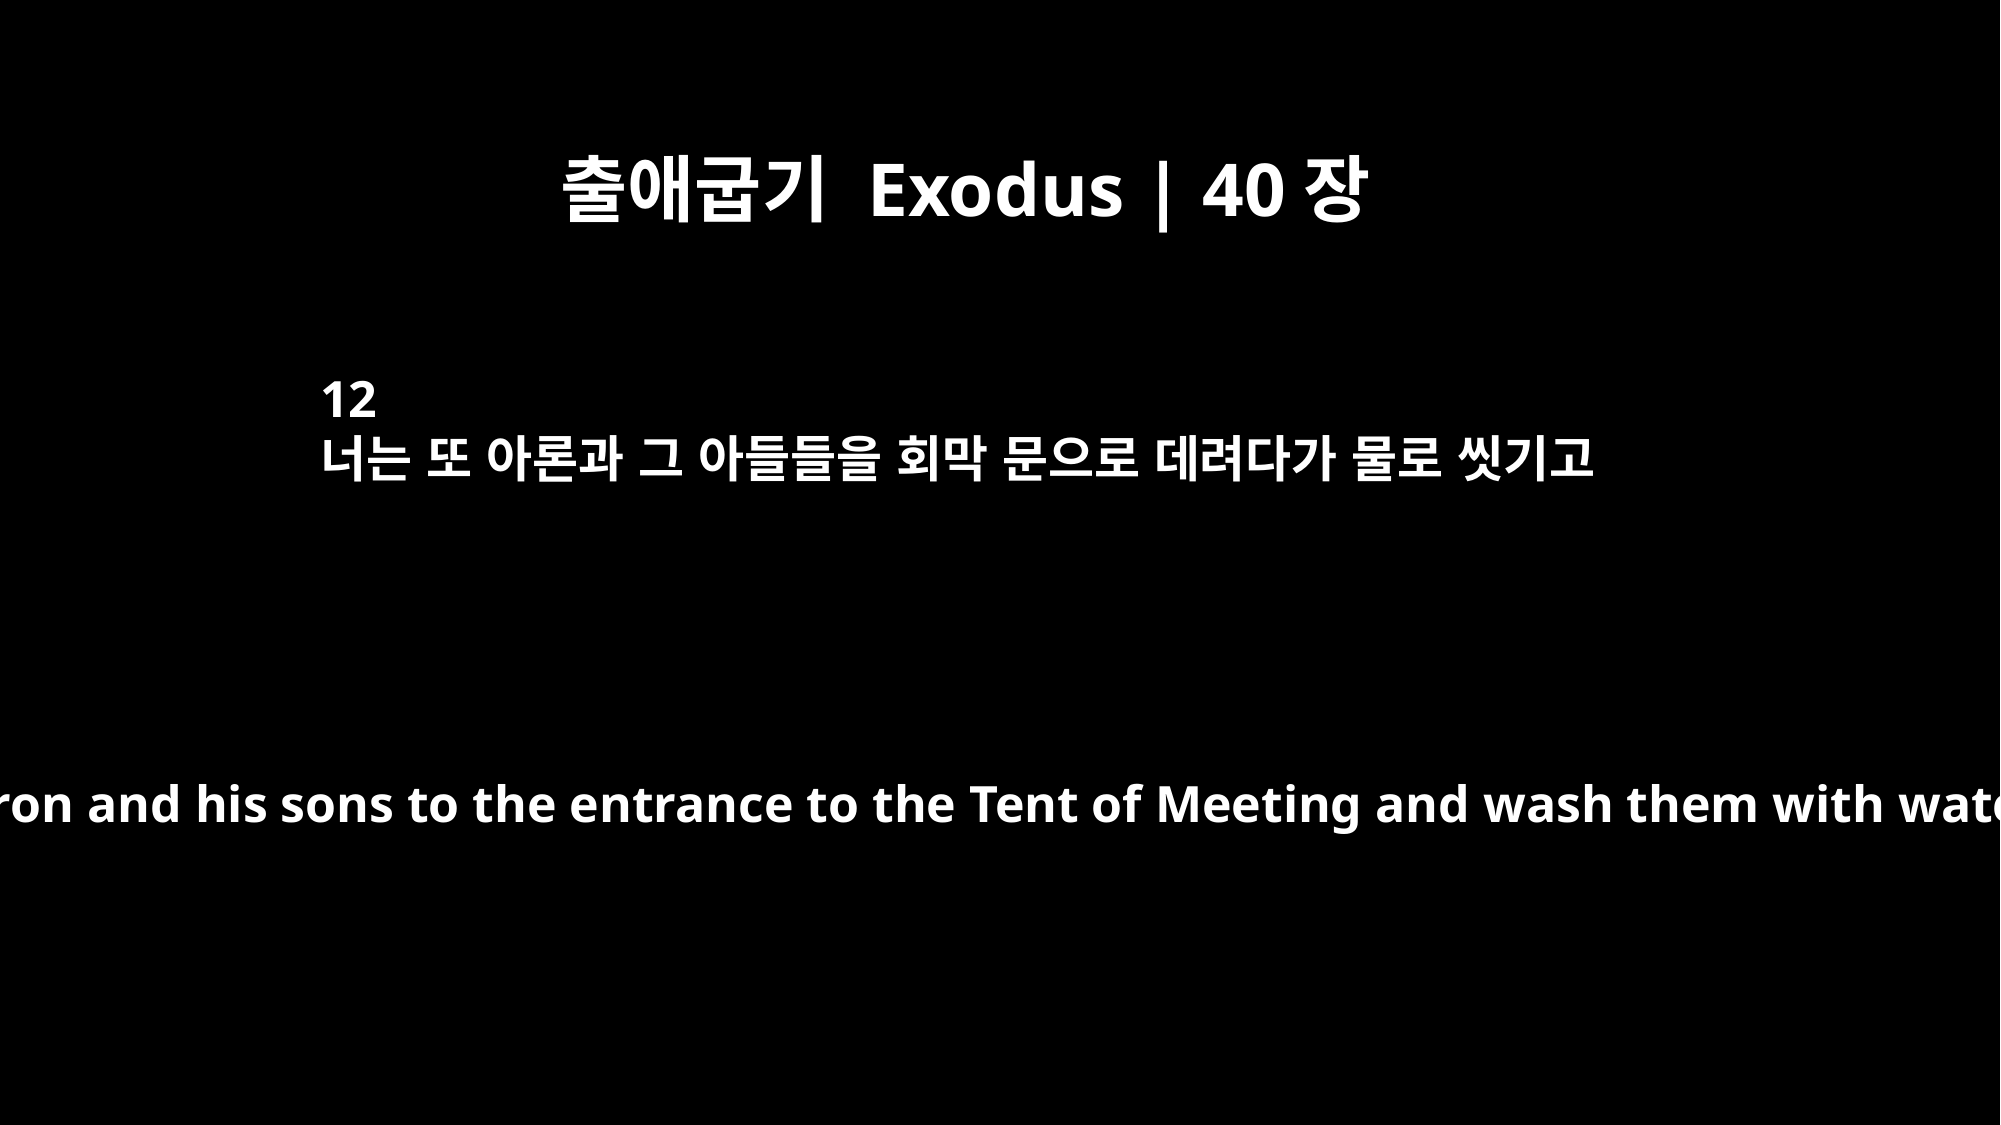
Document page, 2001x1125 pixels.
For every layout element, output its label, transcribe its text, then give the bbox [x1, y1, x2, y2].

text_box 출애굽기 Exodus | 40장 [545, 136, 1387, 239]
text_box "Bring Aaron and his sons to the entrance to the Tent of Meeting and wash them with water. [0, 764, 2000, 840]
text_box 12 너는 또 아론과 그 아들들을 회막 문으로 데려다가 물로 씻기고 [305, 359, 1612, 495]
